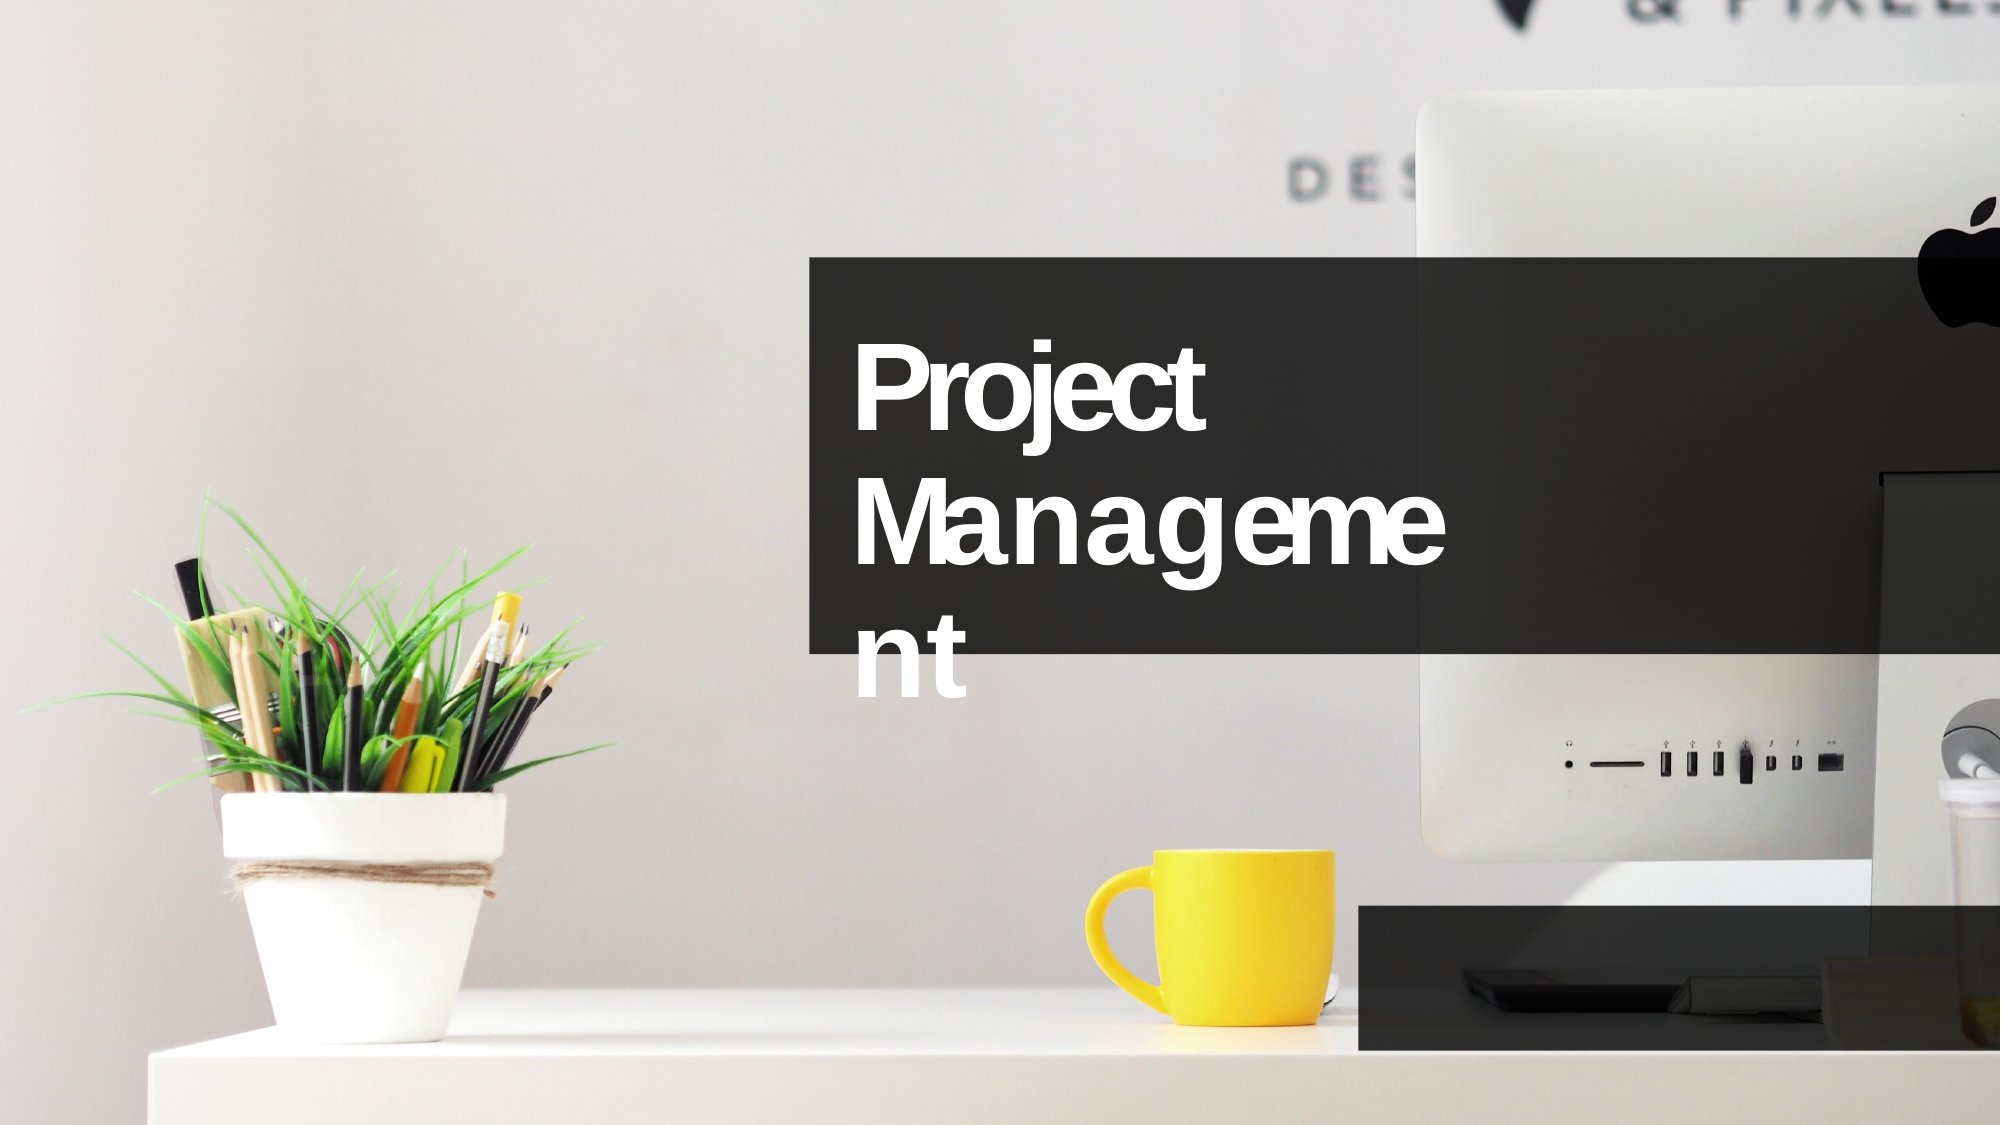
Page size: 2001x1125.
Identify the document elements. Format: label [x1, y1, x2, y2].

text_box [0, 0, 2000, 1125]
